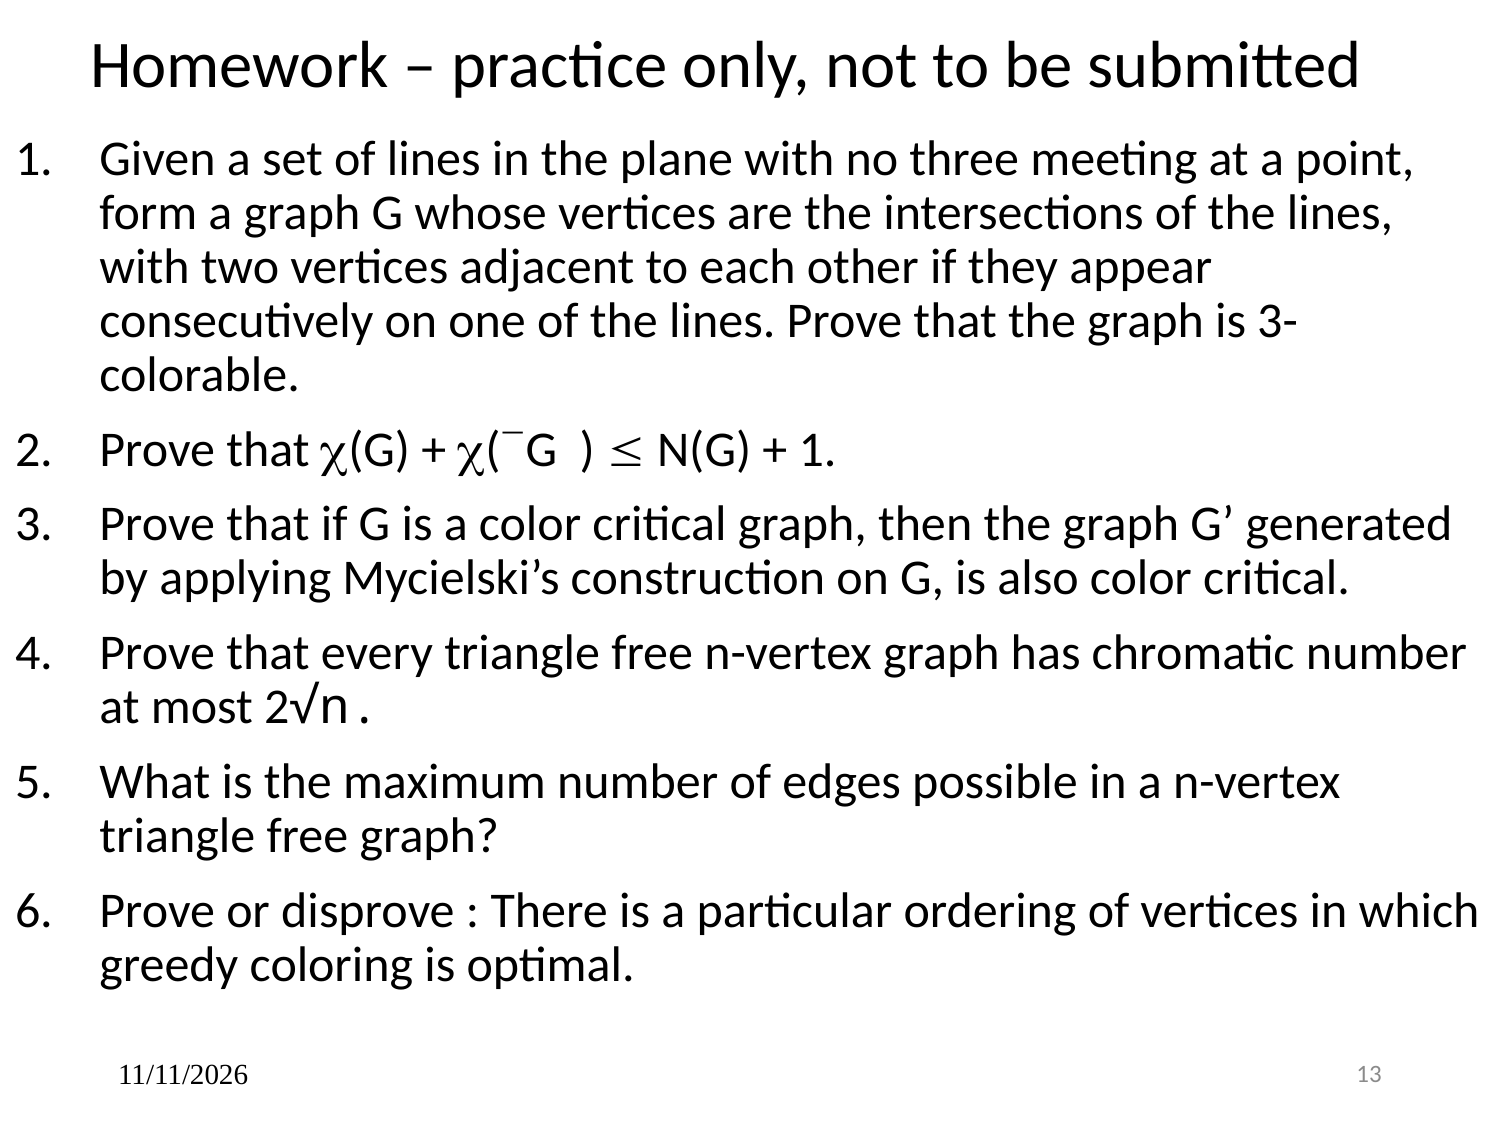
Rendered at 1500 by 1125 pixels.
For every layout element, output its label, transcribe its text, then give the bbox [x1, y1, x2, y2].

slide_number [103, 1042, 441, 1103]
list Given a set of lines in the plane with no three meeting at a point, form a graph G whose vertices are the intersections of the lines, with two vertices adjacent to each other if they appear consecutively on one of the lines. Prove that the graph is 3-colorable. Prove that (G) + (G )  N(G) + 1. Prove that if G is a color critical graph, then the graph G’ generated by applying Mycielski’s construction on G, is also color critical. Prove that every triangle free n-vertex graph has chromatic number at most 2√n. What is the maximum number of edges possible in a n-vertex triangle free graph? Prove or disprove : There is a particular ordering of vertices in which greedy coloring is optimal. [0, 124, 1500, 1050]
title Homework – practice only, not to be submitted [75, 0, 1425, 124]
slide_number 13 [1059, 1042, 1397, 1103]
